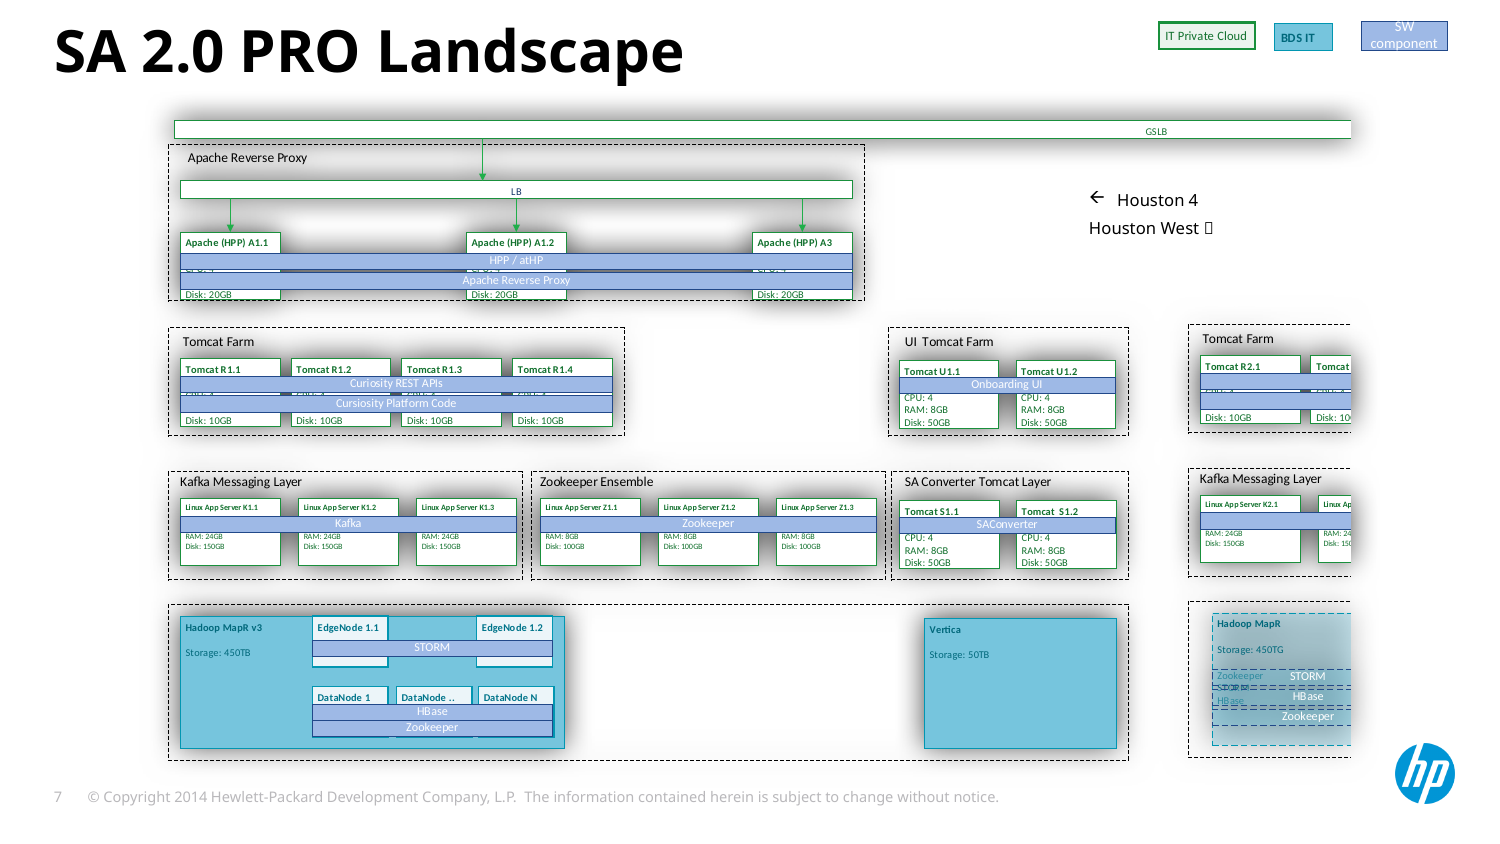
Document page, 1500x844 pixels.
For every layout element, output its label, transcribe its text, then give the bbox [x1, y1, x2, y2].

picture [1434, 783, 1455, 804]
picture [1155, 11, 1450, 62]
picture [1433, 743, 1455, 764]
picture [1419, 761, 1448, 804]
picture [166, 118, 1352, 761]
picture [1395, 782, 1416, 804]
picture [1395, 743, 1426, 786]
title SA 2.0 PRO Landscape [54, 14, 1386, 85]
